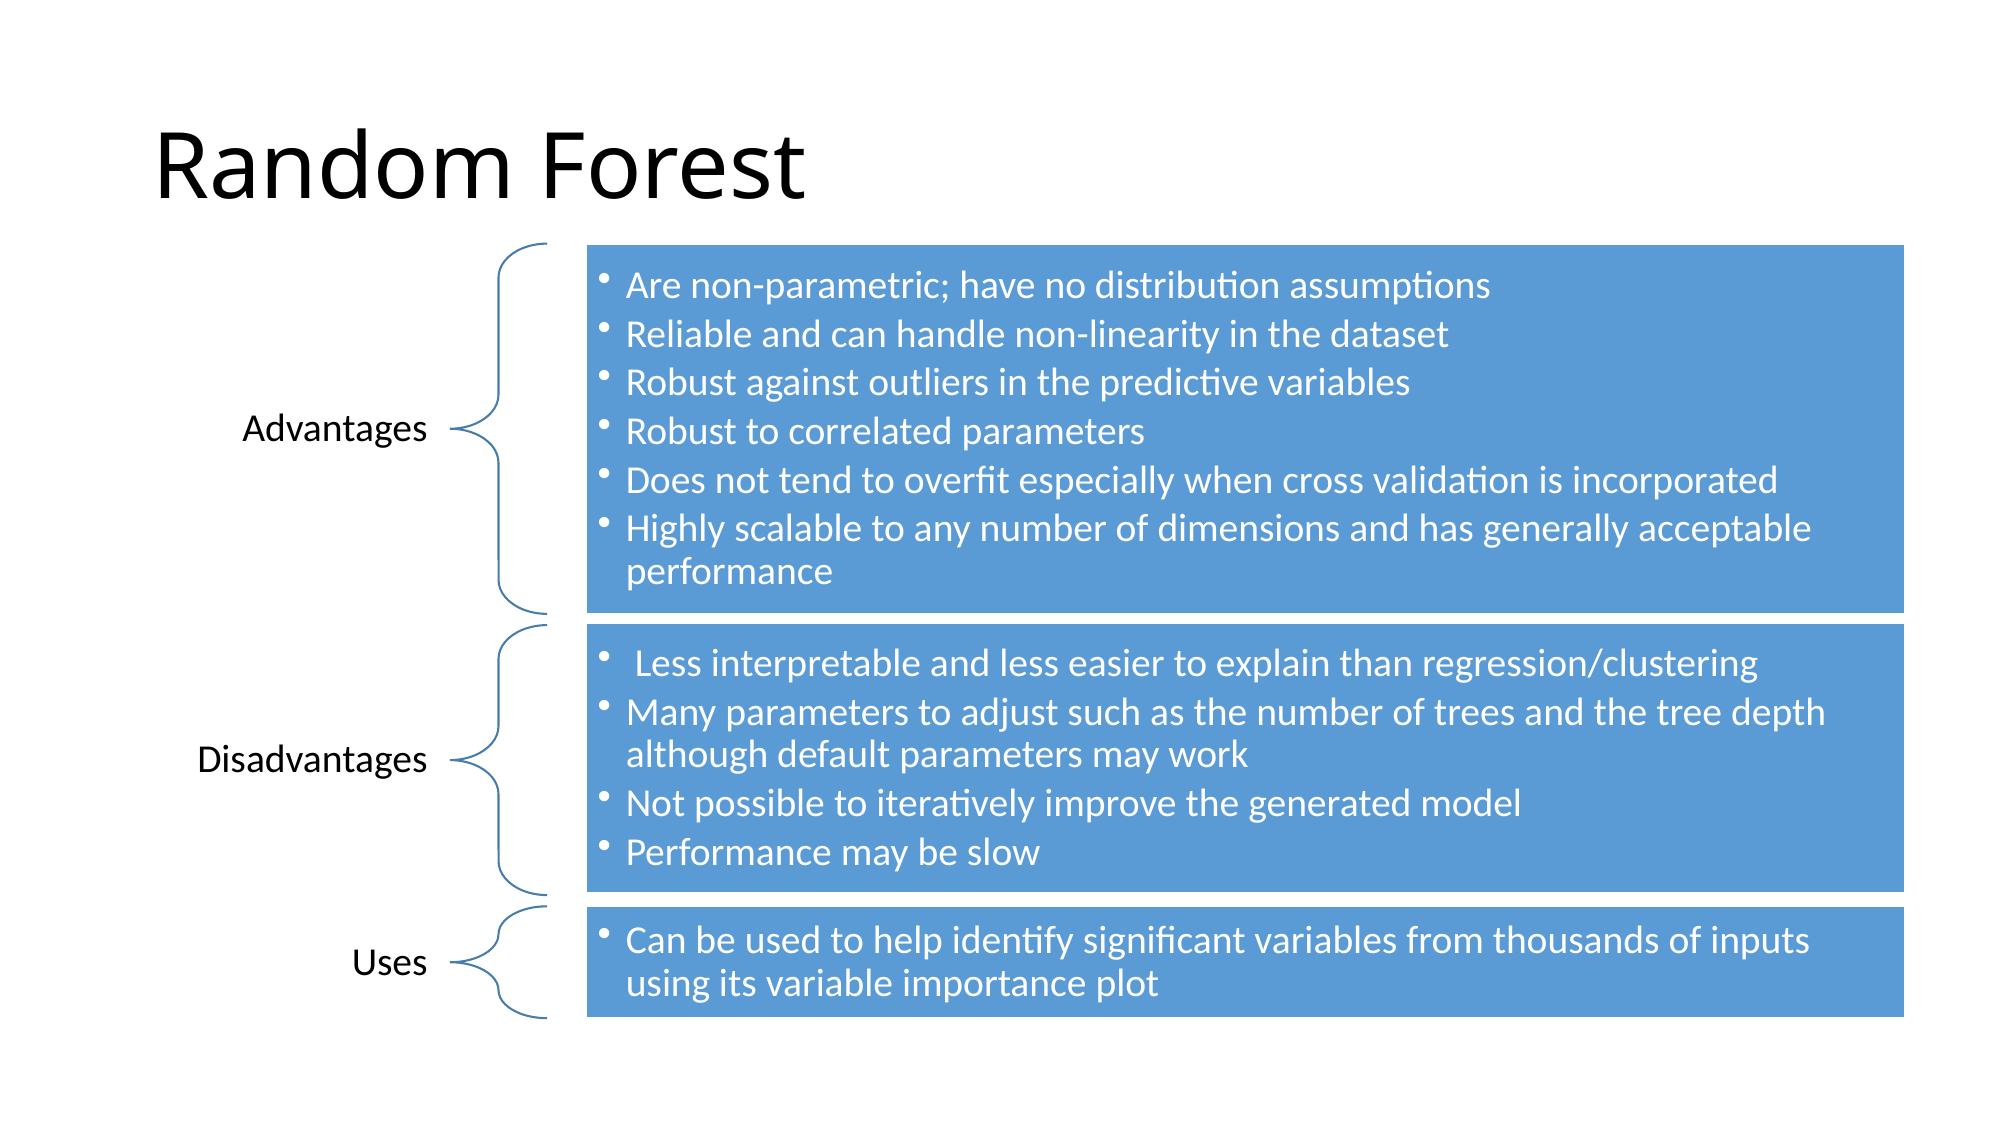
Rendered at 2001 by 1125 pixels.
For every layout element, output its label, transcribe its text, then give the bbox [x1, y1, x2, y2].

title Random Forest [137, 59, 1863, 241]
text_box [0, 241, 1907, 1021]
